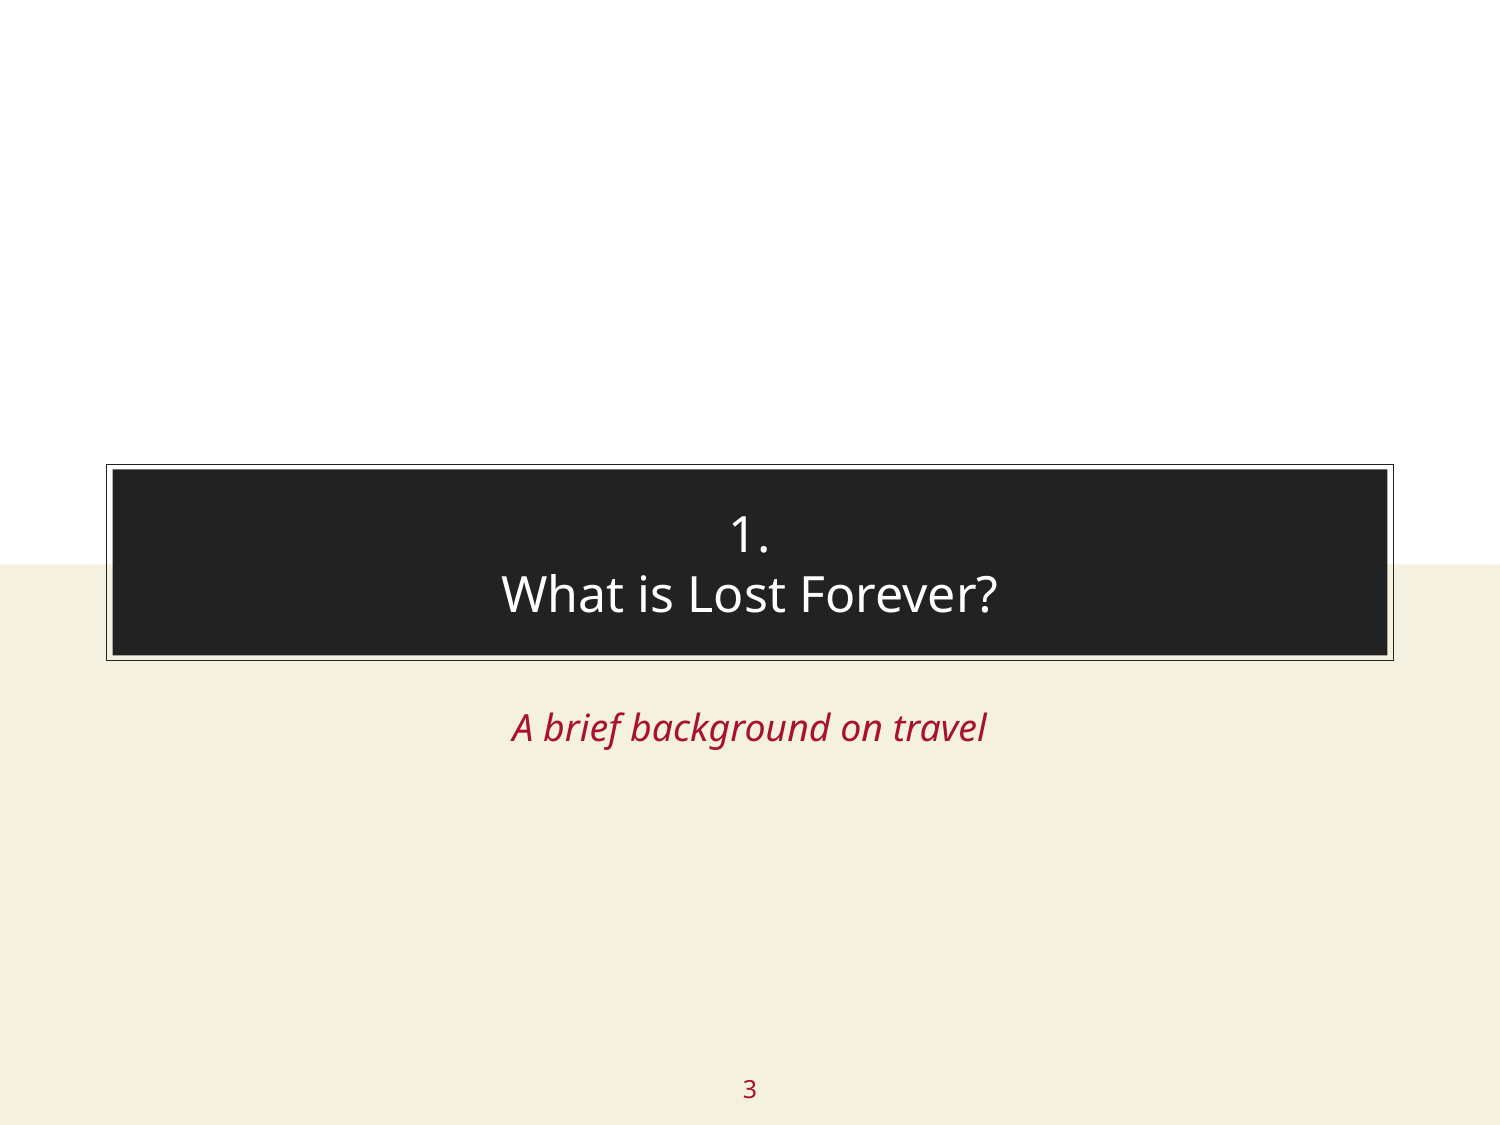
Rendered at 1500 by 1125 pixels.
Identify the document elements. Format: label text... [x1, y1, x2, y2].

subtitle A brief background on travel [112, 688, 1388, 861]
slide_number ‹#› [705, 1058, 795, 1125]
title 1. What is Lost Forever? [112, 469, 1388, 656]
